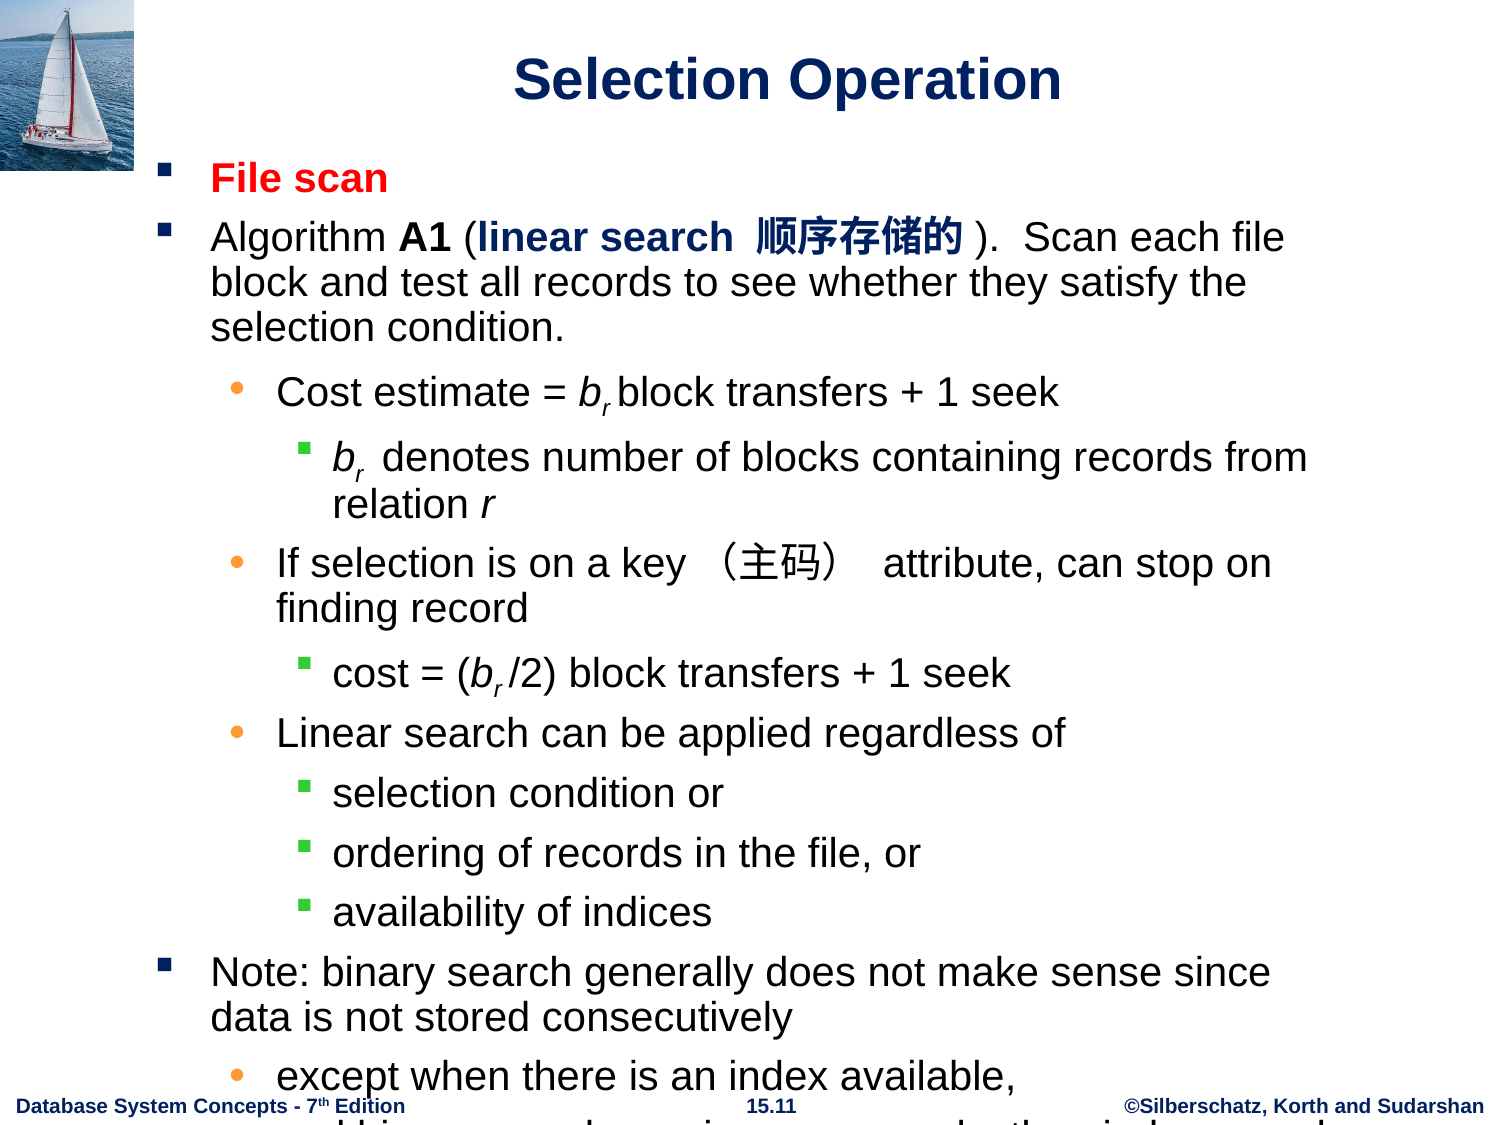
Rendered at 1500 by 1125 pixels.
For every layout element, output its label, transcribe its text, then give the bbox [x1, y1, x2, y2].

title Selection Operation [125, 18, 1452, 120]
list File scan Algorithm A1 (linear search 顺序存储的). Scan each file block and test all records to see whether they satisfy the selection condition. Cost estimate = br block transfers + 1 seek br denotes number of blocks containing records from relation r If selection is on a key（主码） attribute, can stop on finding record cost = (br /2) block transfers + 1 seek Linear search can be applied regardless of selection condition or ordering of records in the file, or availability of indices Note: binary search generally does not make sense since data is not stored consecutively except when there is an index available, and binary search requires more seeks than index search [139, 148, 1374, 959]
picture [0, 0, 134, 171]
